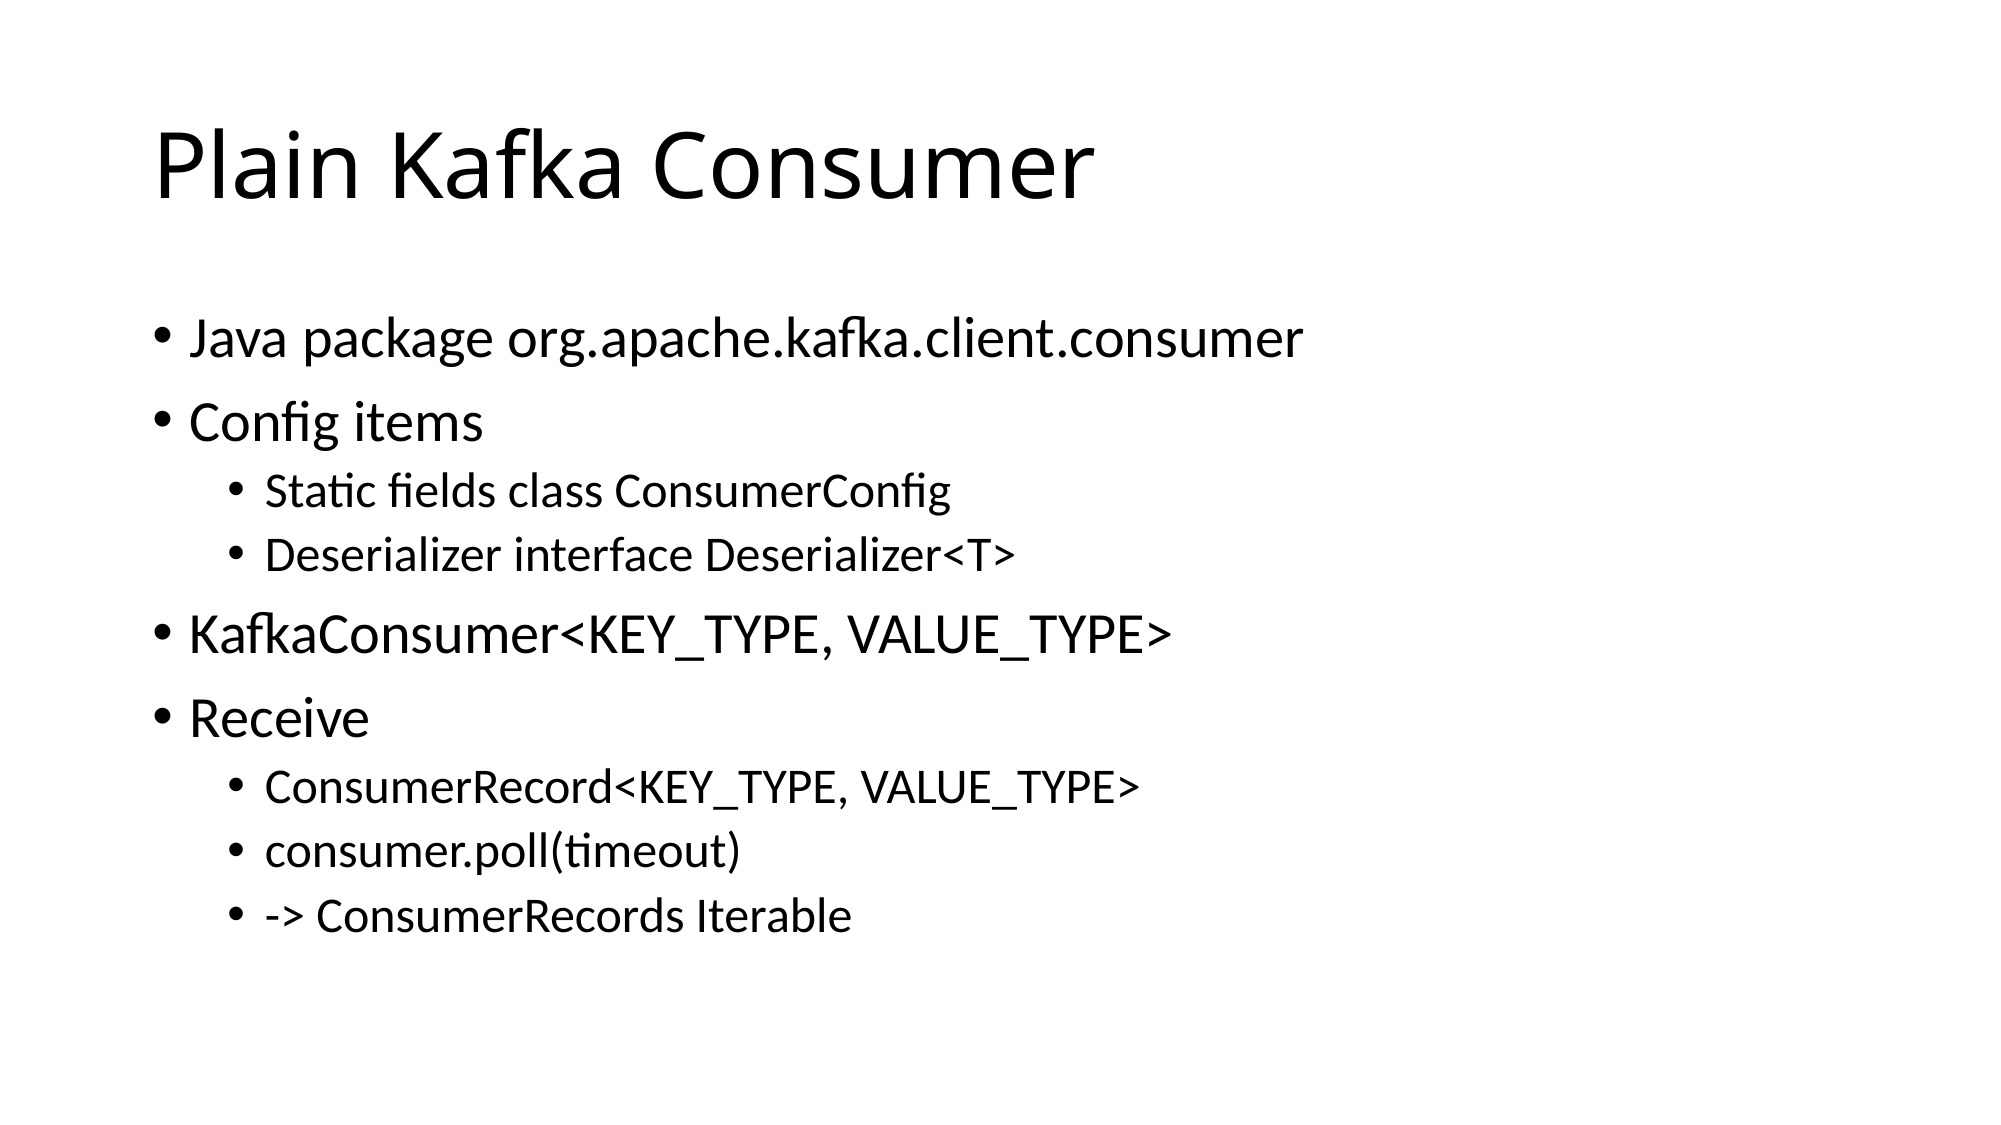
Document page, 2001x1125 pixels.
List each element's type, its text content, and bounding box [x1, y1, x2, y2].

list Java package org.apache.kafka.client.consumer Config items Static fields class ConsumerConfig Deserializer interface Deserializer<T> KafkaConsumer<KEY_TYPE, VALUE_TYPE> Receive ConsumerRecord<KEY_TYPE, VALUE_TYPE> consumer.poll(timeout) -> ConsumerRecords Iterable [137, 299, 1863, 1014]
title Plain Kafka Consumer [137, 59, 1863, 278]
